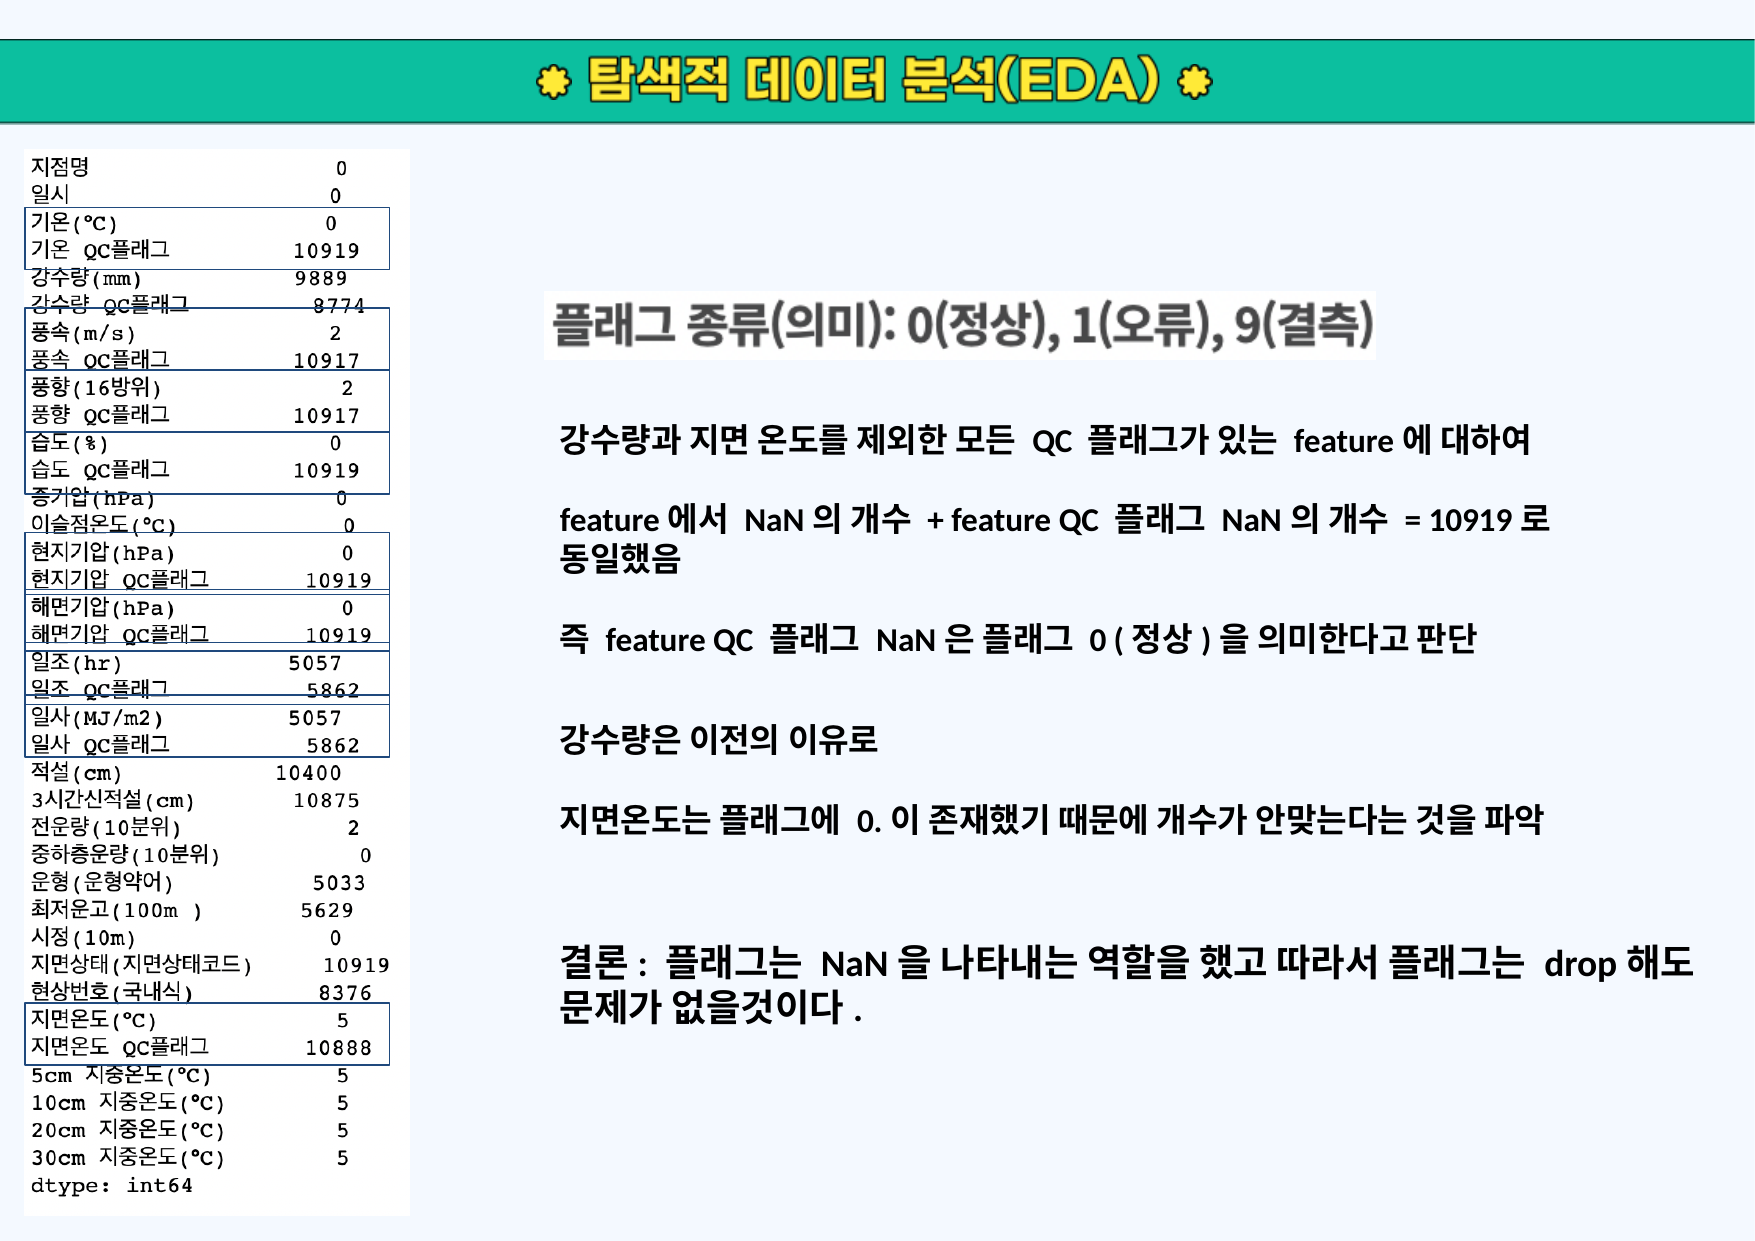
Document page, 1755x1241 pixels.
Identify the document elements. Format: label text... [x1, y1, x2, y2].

picture [24, 148, 410, 1216]
text_box 강수량과 지면 온도를 제외한 모든 QC 플래그가 있는 feature에 대하여 feature에서 NaN의 개수 + feature QC 플래그 NaN의 개수 = 10919로 동일했음 즉 feature QC 플래그 NaN은 플래그 0 (정상)을 의미한다고 판단 [544, 403, 1662, 674]
picture [544, 290, 1377, 360]
text_box 결론: 플래그는 NaN을 나타내는 역할을 했고 따라서 플래그는 drop해도 문제가 없을것이다. [544, 924, 1755, 1045]
picture [0, 31, 1755, 173]
text_box 강수량은 이전의 이유로 지면온도는 플래그에 0.이 존재했기 때문에 개수가 안맞는다는 것을 파악 [544, 704, 1662, 855]
